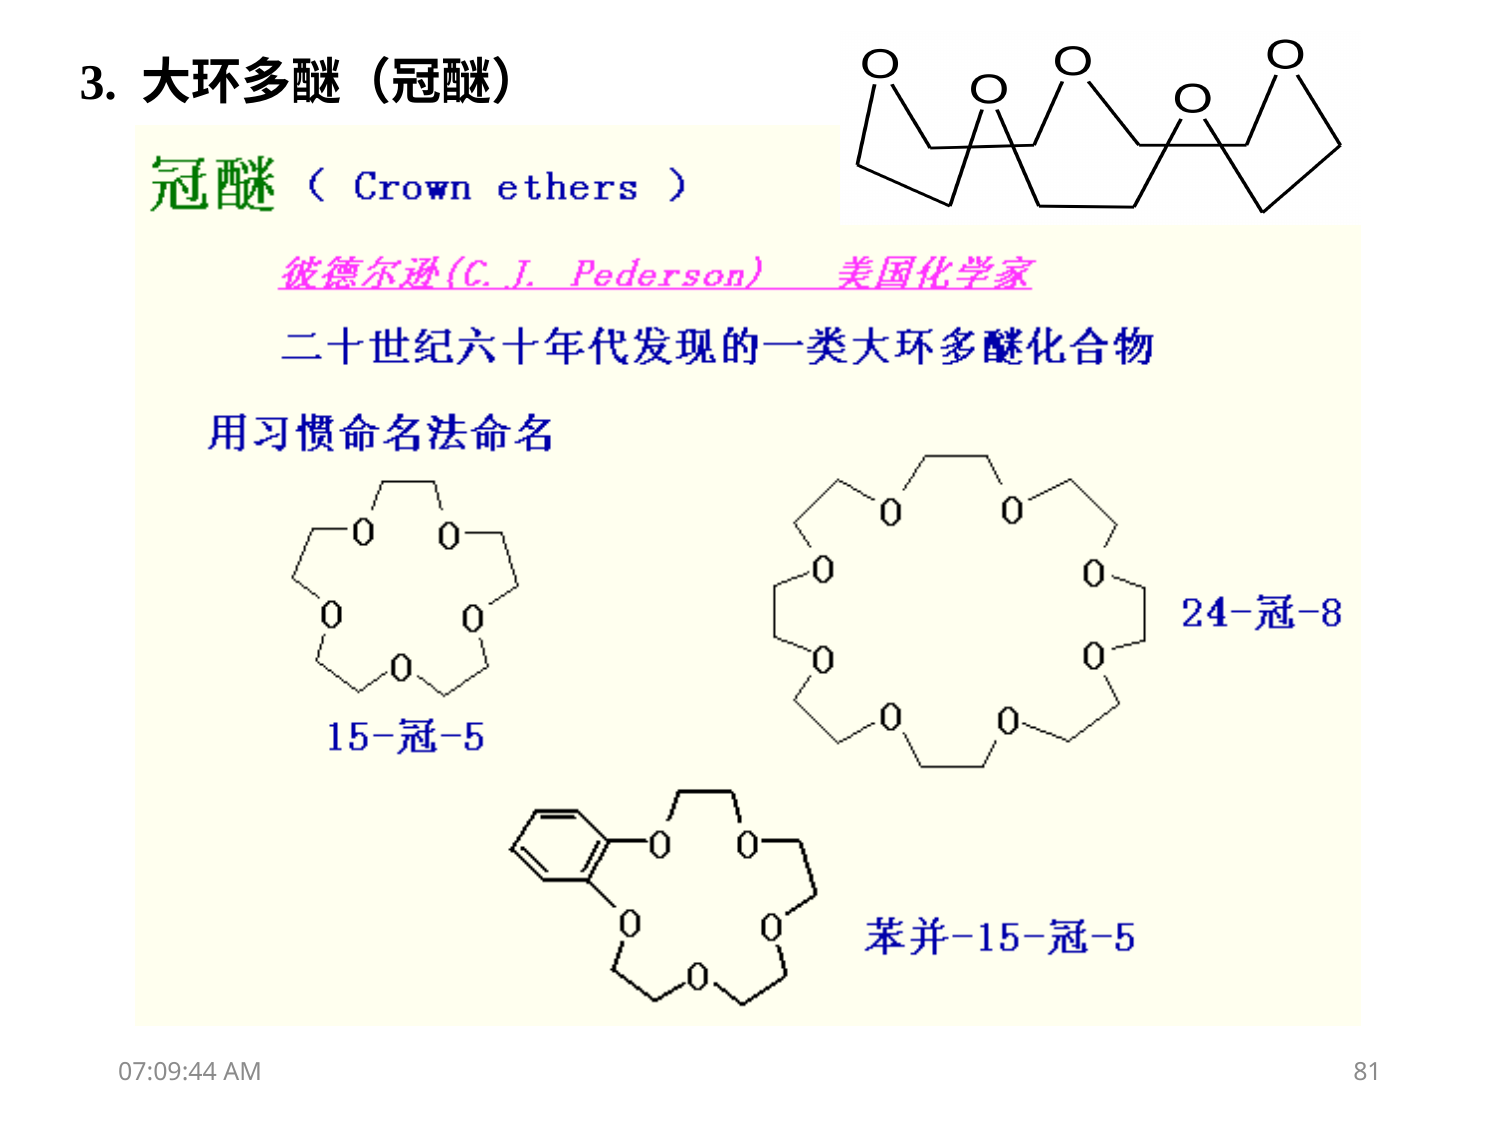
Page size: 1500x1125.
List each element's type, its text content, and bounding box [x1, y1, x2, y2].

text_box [135, 125, 1361, 1026]
text_box 3. 大环多醚（冠醚） [64, 42, 715, 118]
picture [840, 31, 1361, 225]
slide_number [103, 1042, 441, 1103]
slide_number 81 [1059, 1042, 1397, 1103]
